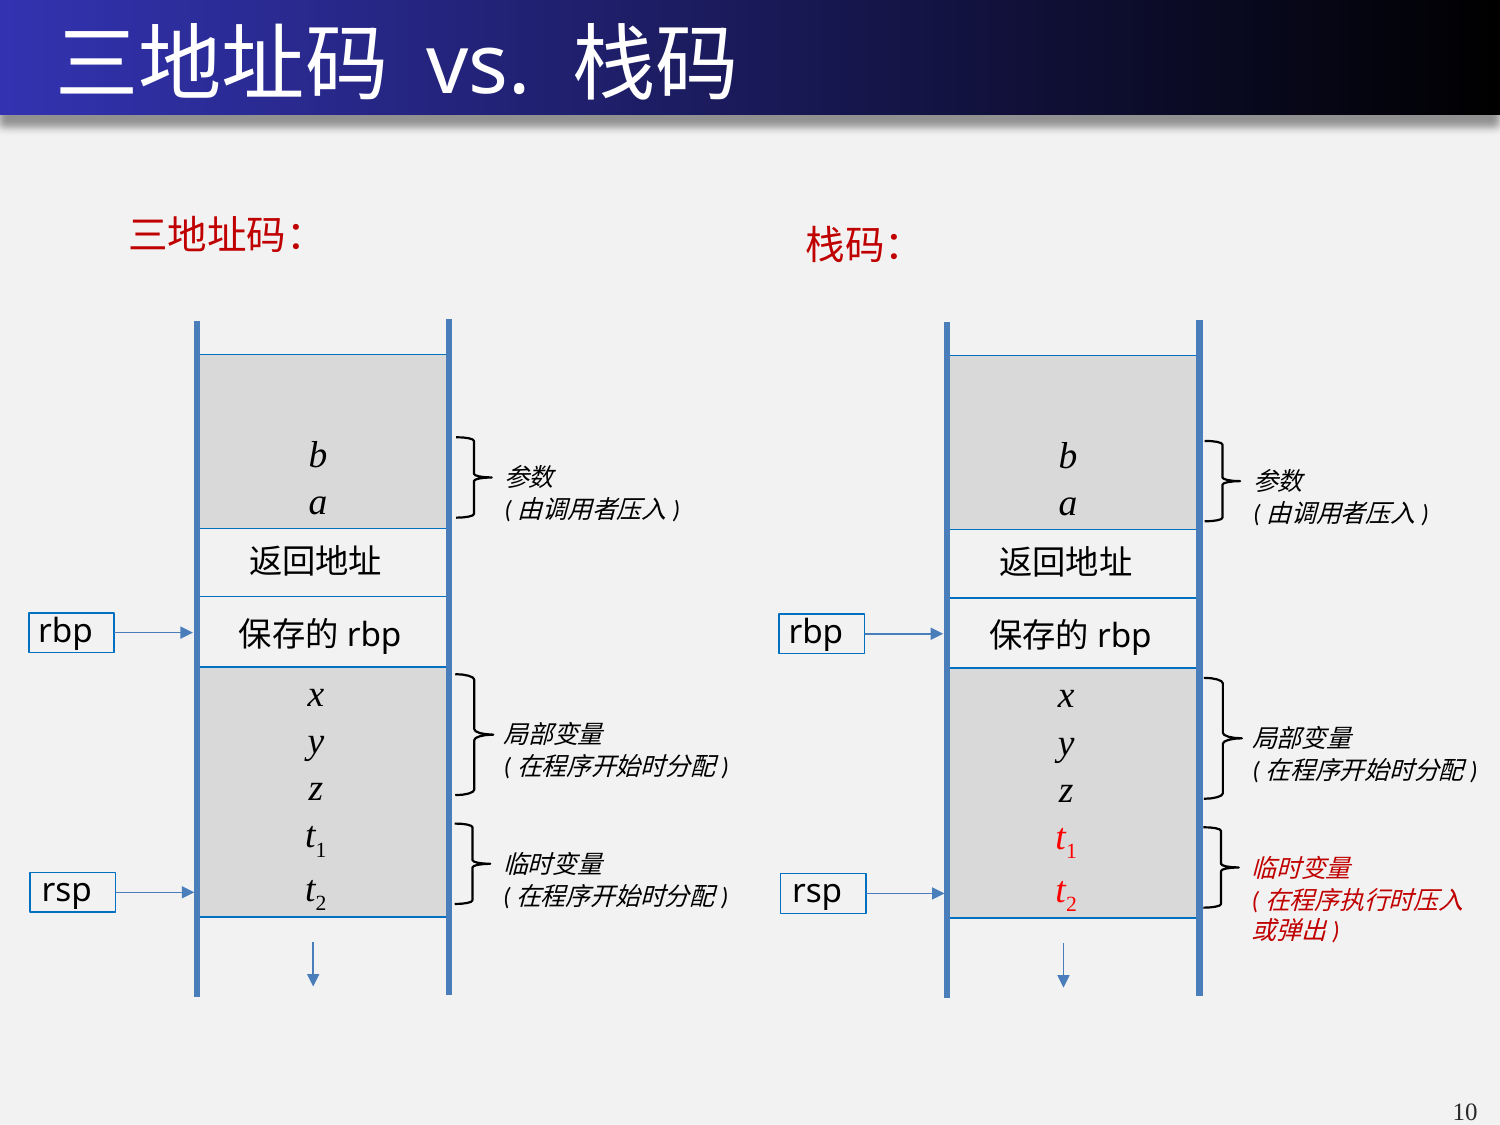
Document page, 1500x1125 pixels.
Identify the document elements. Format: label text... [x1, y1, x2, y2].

text_box 局部变量 (在程序开始时分配) [1250, 720, 1490, 785]
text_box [770, 320, 1201, 999]
text_box 参数 (由调用者压入) [1250, 463, 1439, 528]
text_box 临时变量 (在程序执行时压入或弹出) [1249, 850, 1479, 945]
text_box 三地址码： [126, 208, 445, 258]
text_box [1204, 440, 1241, 522]
text_box 三地址码 vs. 栈码 [53, 8, 1141, 111]
text_box [455, 674, 494, 796]
text_box 栈码： [803, 217, 1123, 268]
slide_number 9 [1421, 1099, 1500, 1125]
text_box [454, 823, 491, 905]
text_box [1204, 677, 1242, 799]
text_box [456, 437, 492, 518]
text_box 临时变量 (在程序开始时分配) [501, 846, 730, 911]
text_box [1204, 827, 1239, 908]
text_box 局部变量 (在程序开始时分配) [501, 716, 741, 781]
text_box 参数 (由调用者压入) [502, 459, 691, 524]
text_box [19, 318, 451, 998]
